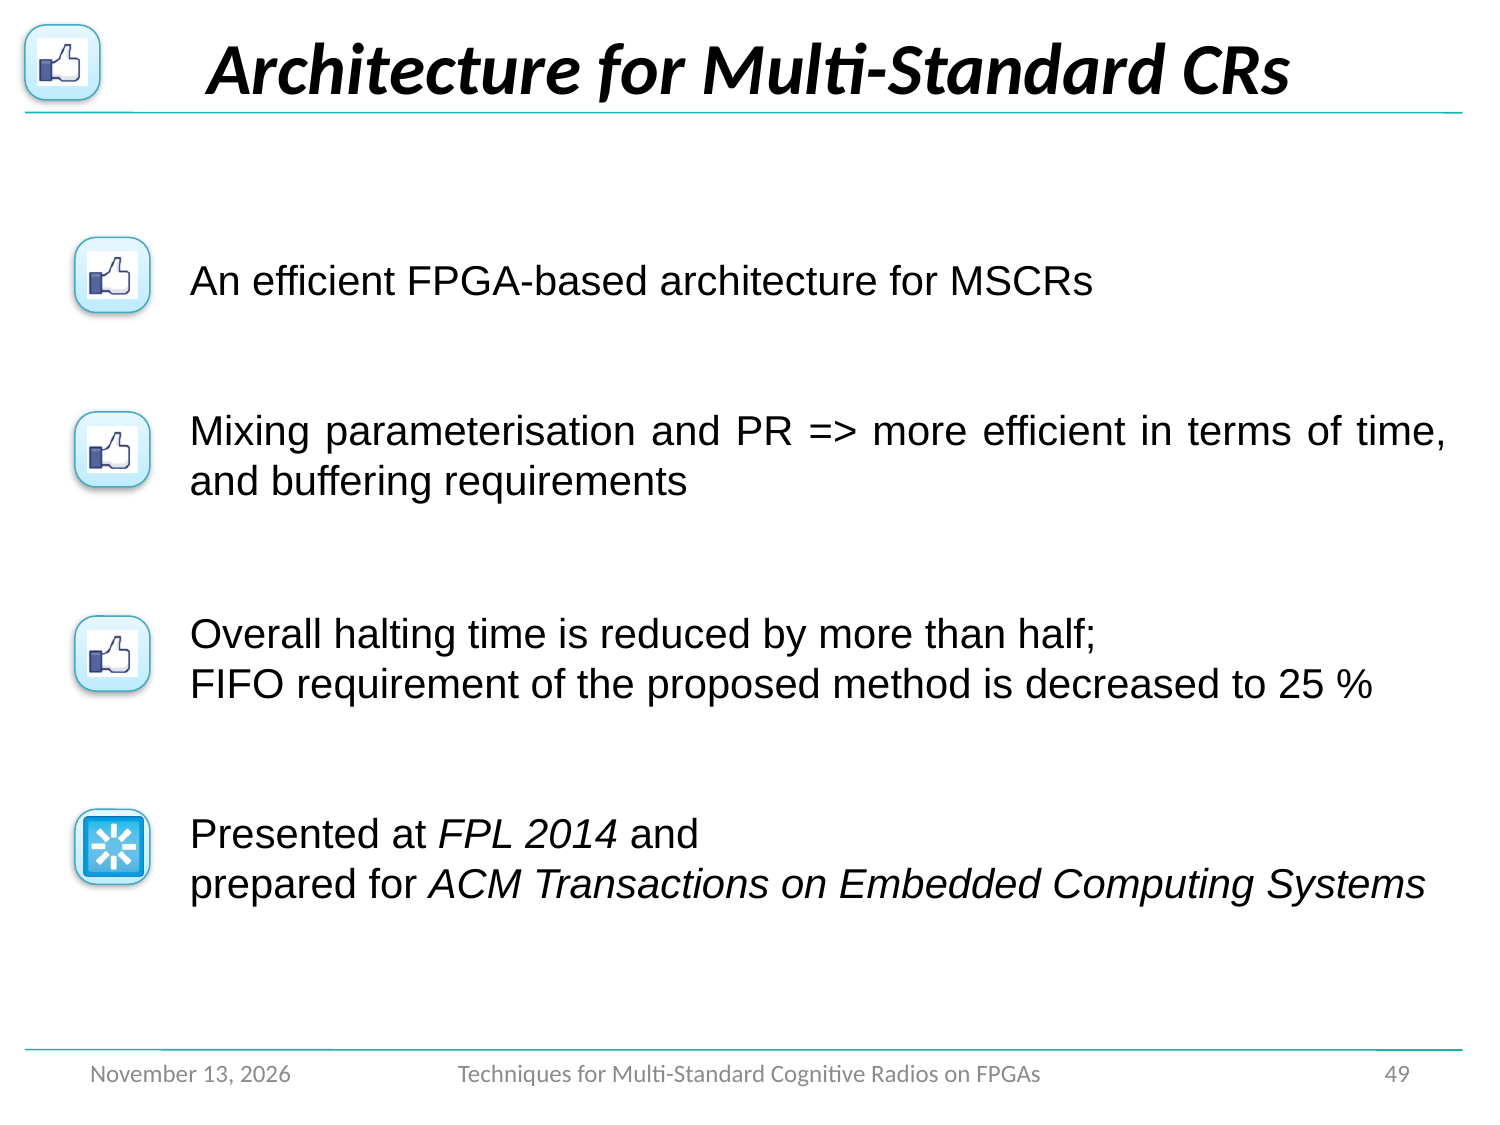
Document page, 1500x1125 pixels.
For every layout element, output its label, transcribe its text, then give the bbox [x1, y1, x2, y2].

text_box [74, 809, 151, 885]
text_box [24, 24, 101, 101]
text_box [74, 237, 151, 313]
slide_number 49 [1074, 1042, 1425, 1103]
text_box Presented at FPL 2014 and prepared for ACM Transactions on Embedded Computing Systems [174, 799, 1488, 915]
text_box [74, 411, 151, 488]
text_box Mixing parameterisation and PR => more efficient in terms of time, and buffering requirements [174, 396, 1463, 512]
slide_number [75, 1042, 425, 1103]
text_box An efficient FPGA-based architecture for MSCRs [174, 246, 1488, 312]
text_box Overall halting time is reduced by more than half; FIFO requirement of the proposed method is decreased to 25 % [174, 599, 1400, 715]
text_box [74, 615, 151, 692]
footer Techniques for Multi-Standard Cognitive Radios on FPGAs [437, 1042, 1063, 1103]
title Architecture for Multi-Standard CRs [75, 12, 1425, 118]
